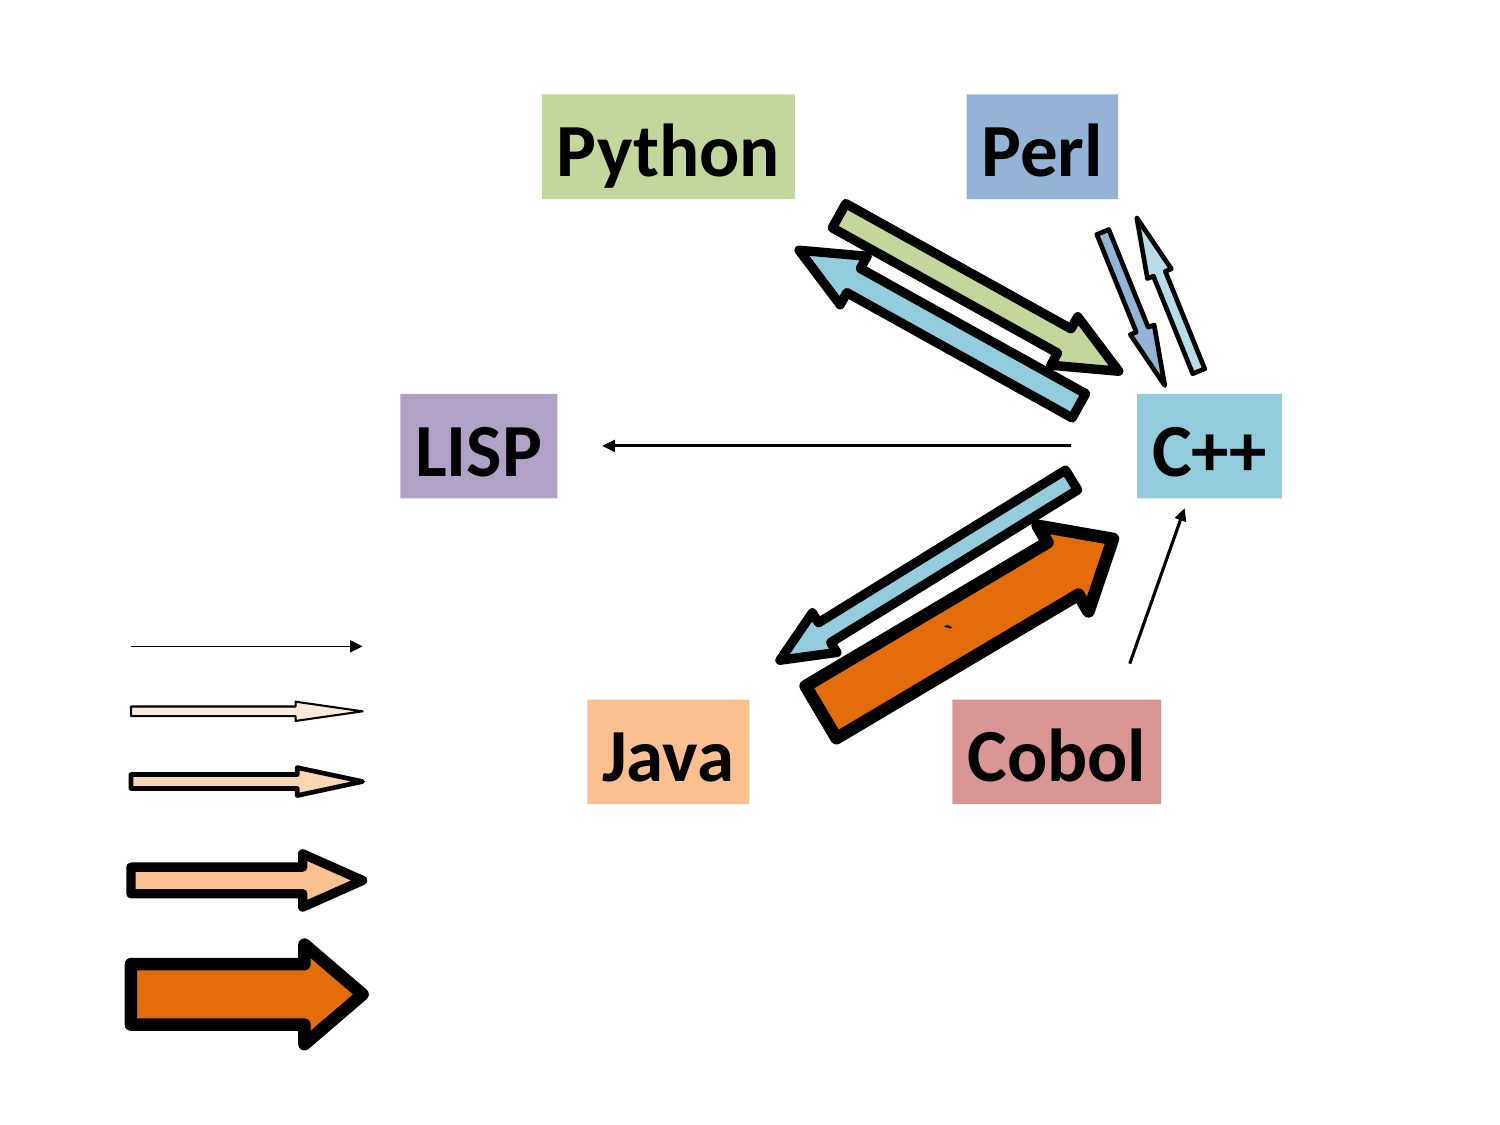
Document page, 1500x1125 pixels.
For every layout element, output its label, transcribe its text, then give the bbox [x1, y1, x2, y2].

text_box Python [541, 94, 795, 200]
text_box Java [587, 699, 750, 805]
text_box [128, 765, 365, 798]
text_box LISP [400, 393, 558, 499]
text_box [128, 942, 365, 1047]
text_box Cobol [952, 699, 1162, 805]
text_box [1094, 227, 1167, 388]
text_box Perl [966, 94, 1119, 200]
text_box [1134, 215, 1207, 376]
text_box C++ [1137, 393, 1283, 499]
text_box [128, 851, 365, 909]
text_box ` [803, 523, 1115, 741]
text_box [778, 468, 1080, 663]
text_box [1129, 508, 1185, 664]
text_box [128, 699, 365, 724]
text_box [797, 248, 1088, 420]
text_box [830, 201, 1121, 374]
